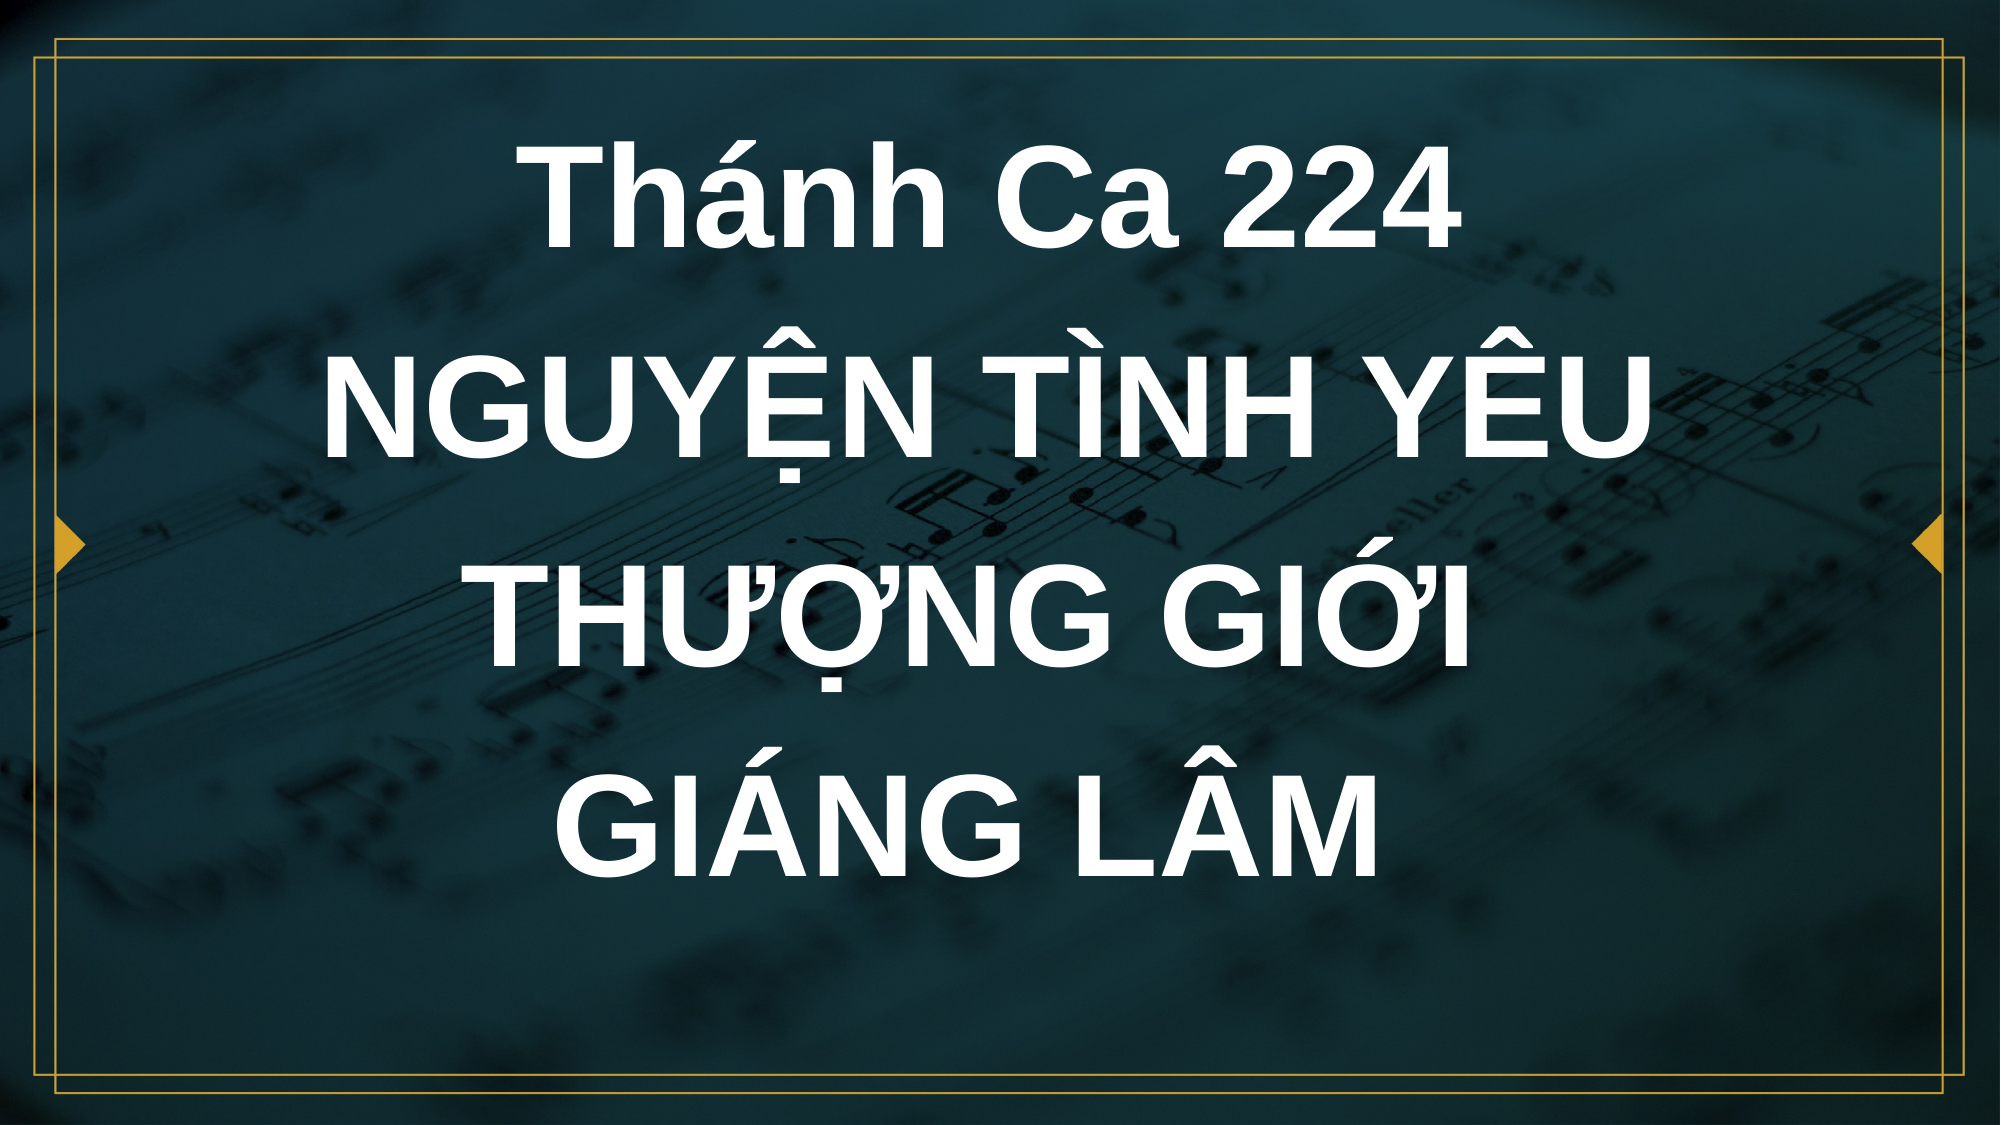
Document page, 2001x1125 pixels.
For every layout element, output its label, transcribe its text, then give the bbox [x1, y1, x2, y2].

text_box [128, 176, 1900, 846]
picture [0, 0, 2000, 1125]
title Thánh Ca 224 NGUYỆN TÌNH YÊU THƯỢNG GIỚI GIÁNG LÂM [103, 151, 1875, 821]
